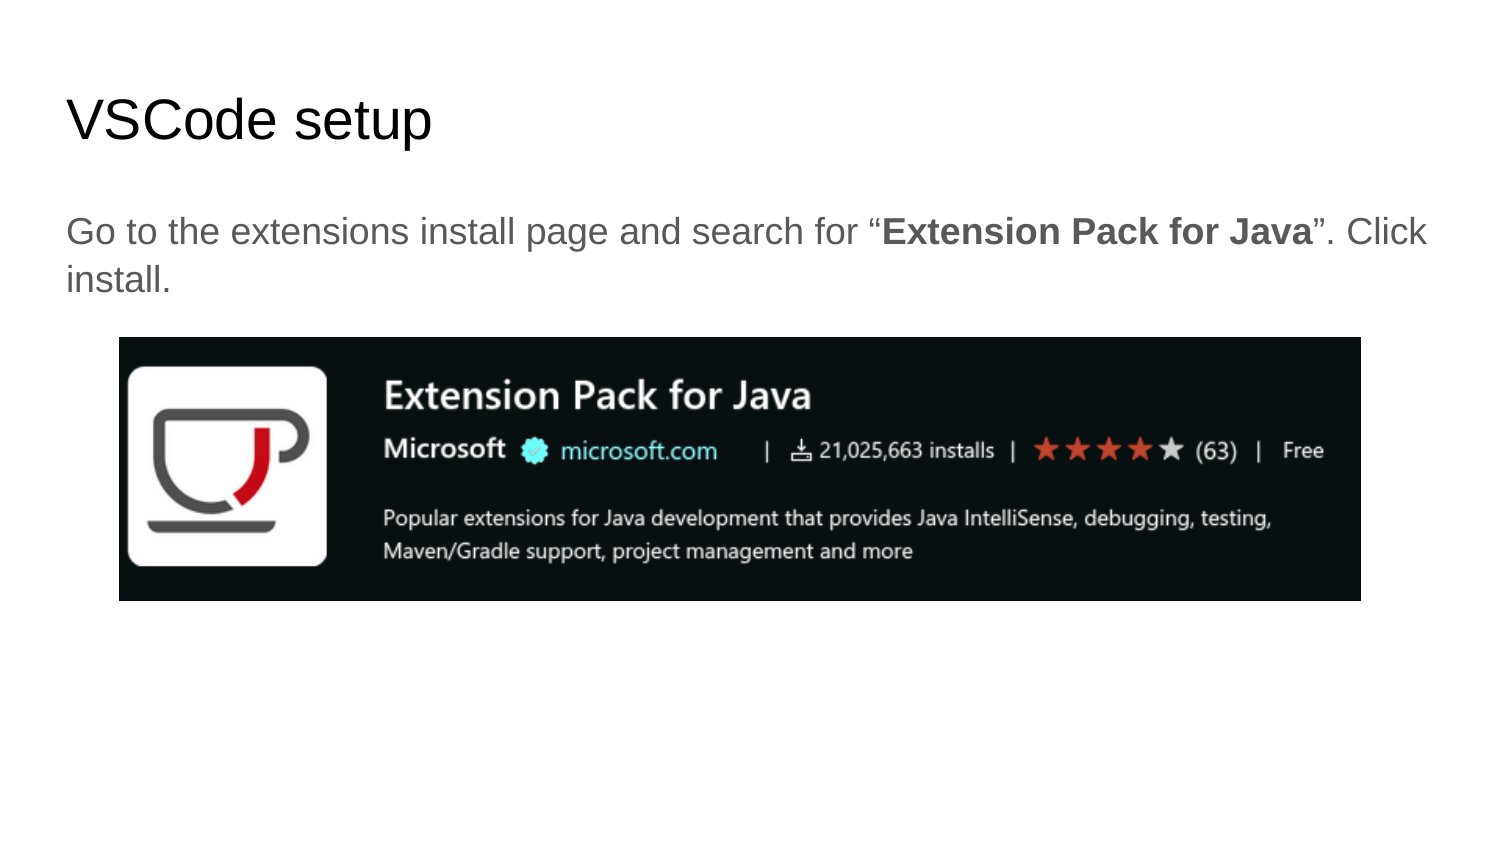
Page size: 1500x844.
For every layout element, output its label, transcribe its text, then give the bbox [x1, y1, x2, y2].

list Go to the extensions install page and search for “Extension Pack for Java”. Click install. [51, 189, 1449, 750]
picture [119, 337, 1361, 601]
title VSCode setup [51, 72, 1449, 167]
